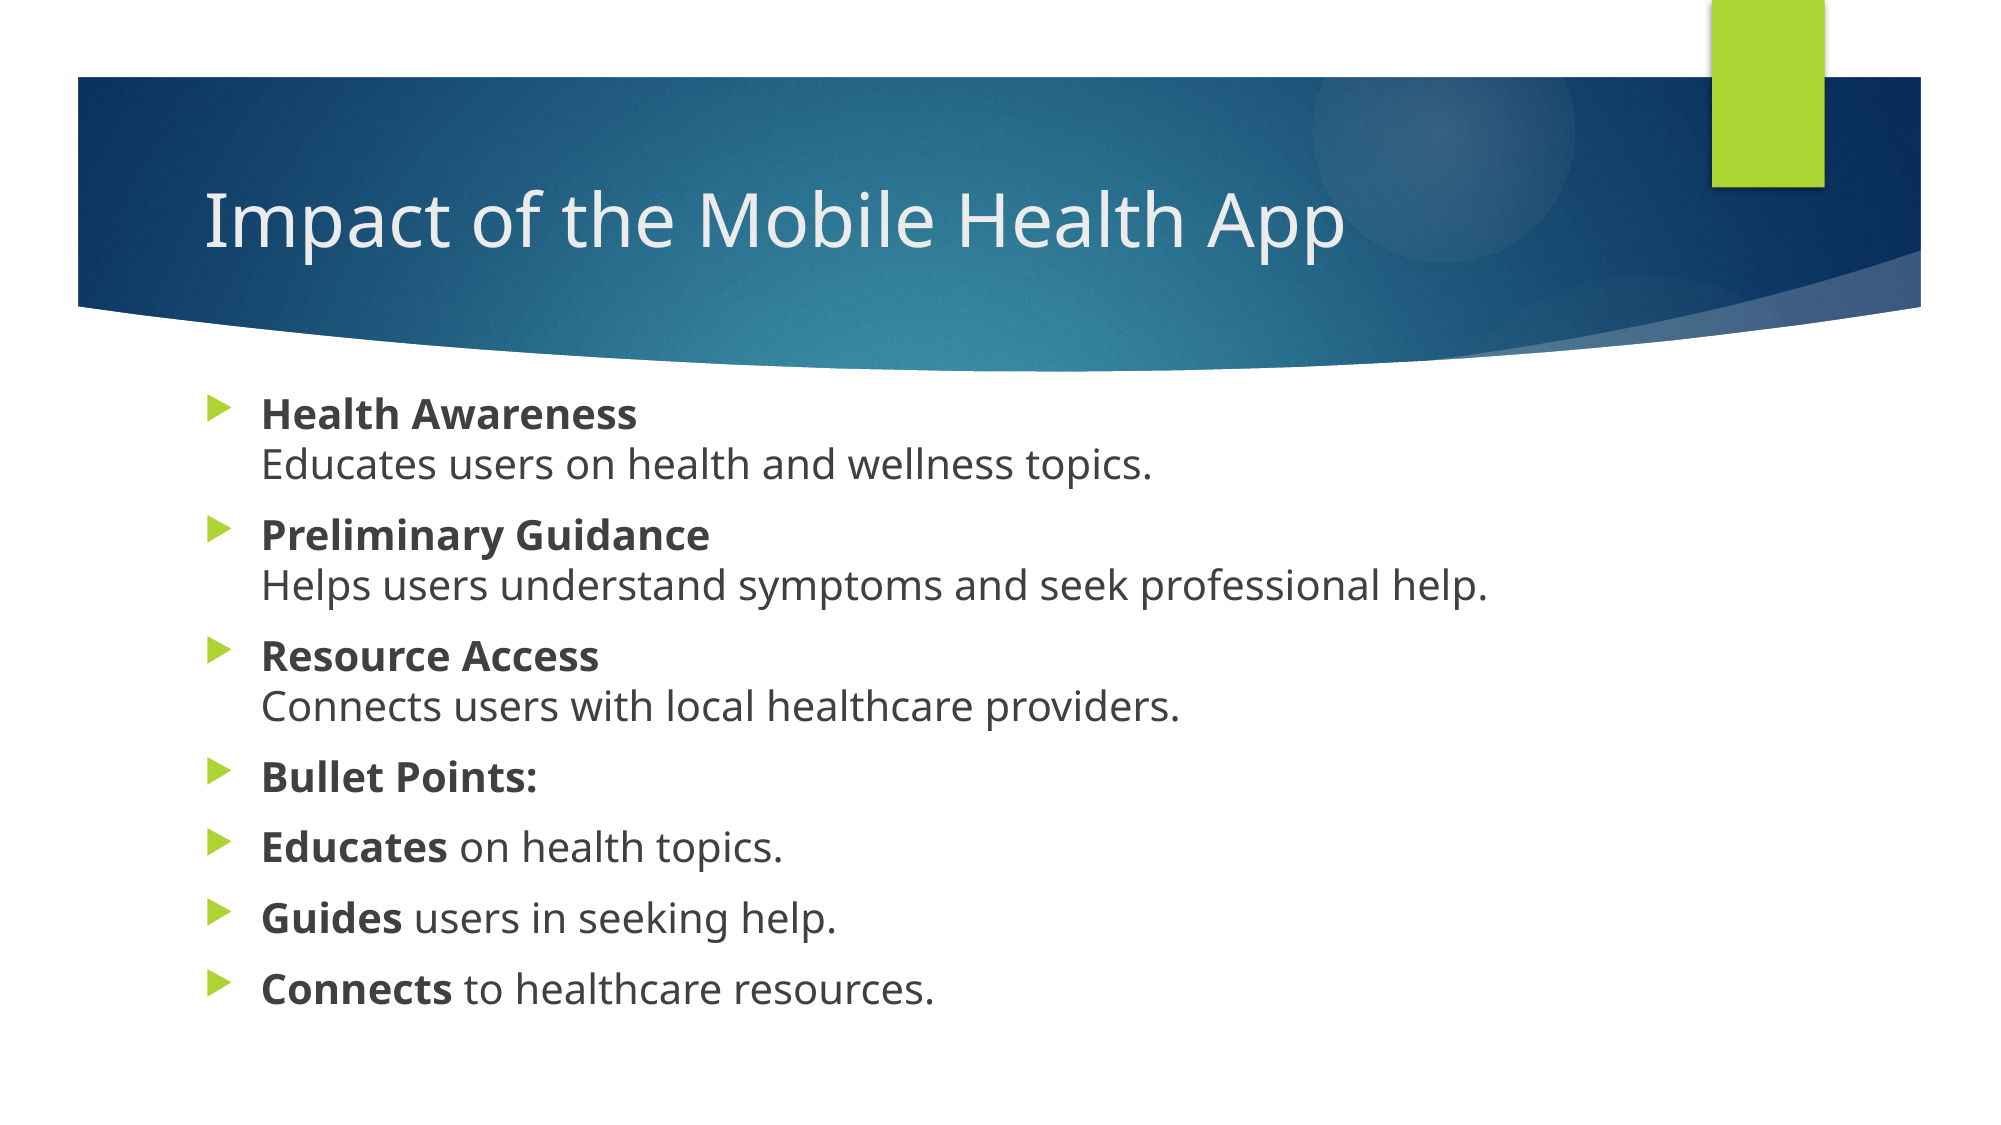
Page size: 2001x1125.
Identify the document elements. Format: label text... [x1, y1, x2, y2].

list Health Awareness Educates users on health and wellness topics. Preliminary Guidance Helps users understand symptoms and seek professional help. Resource Access Connects users with local healthcare providers. Bullet Points: Educates on health topics. Guides users in seeking help. Connects to healthcare resources. [189, 380, 1627, 1125]
title Impact of the Mobile Health App [189, 159, 1627, 276]
